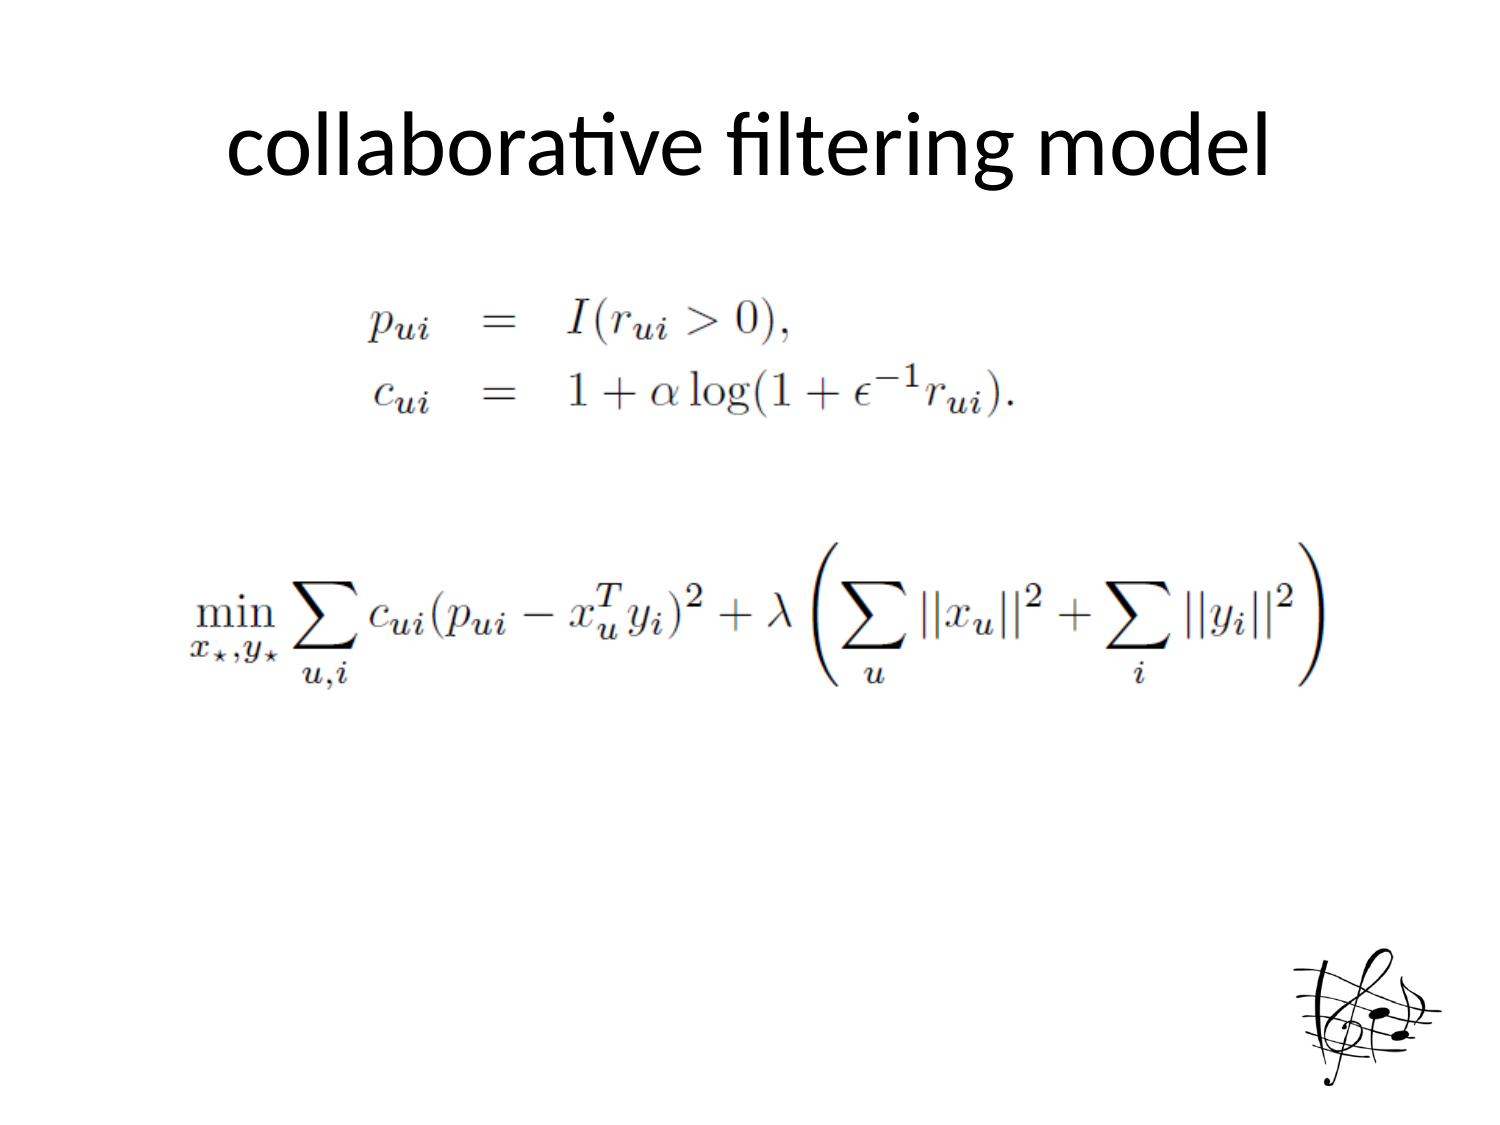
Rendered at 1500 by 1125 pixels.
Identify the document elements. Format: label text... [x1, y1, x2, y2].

picture [159, 526, 1341, 718]
picture [1283, 940, 1455, 1088]
picture [289, 255, 1096, 467]
title collaborative filtering model [75, 45, 1425, 233]
